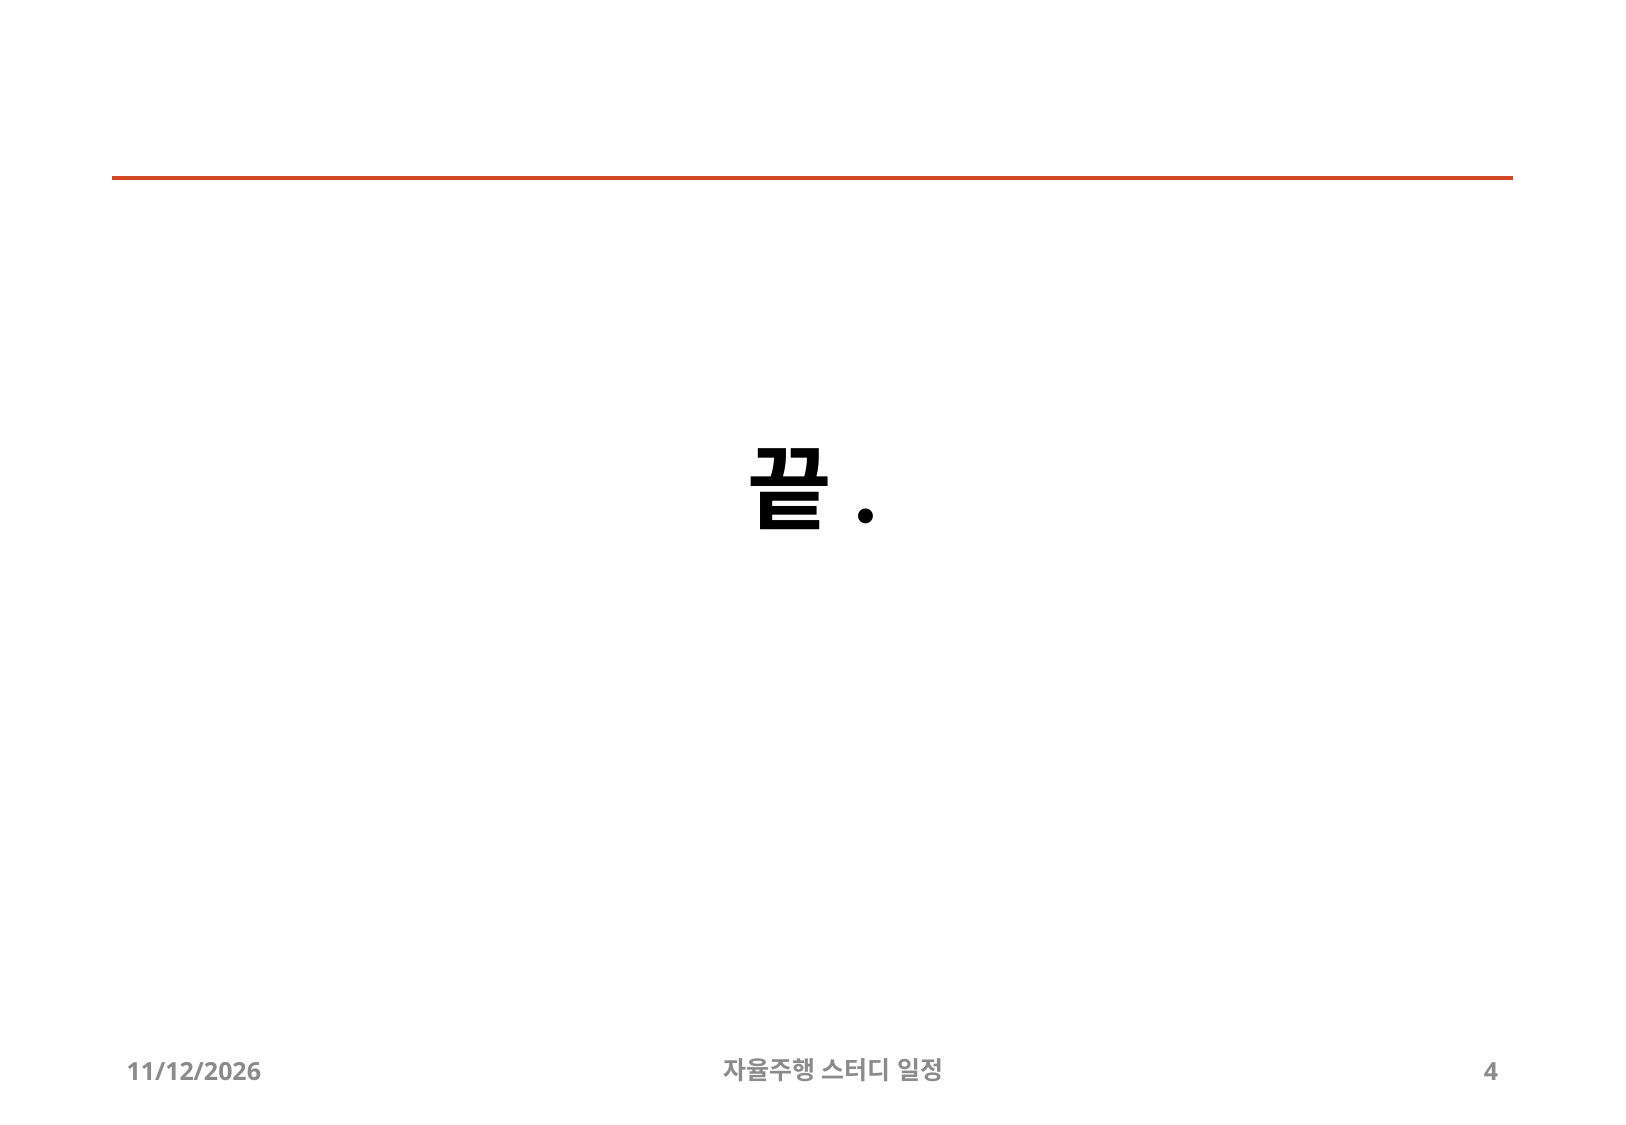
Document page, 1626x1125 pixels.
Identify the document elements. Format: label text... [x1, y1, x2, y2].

title 끝. [111, 384, 1514, 602]
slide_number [111, 1042, 303, 1103]
footer 자율주행 스터디 일정 [667, 1042, 1000, 1103]
slide_number 4 [1433, 1042, 1514, 1103]
